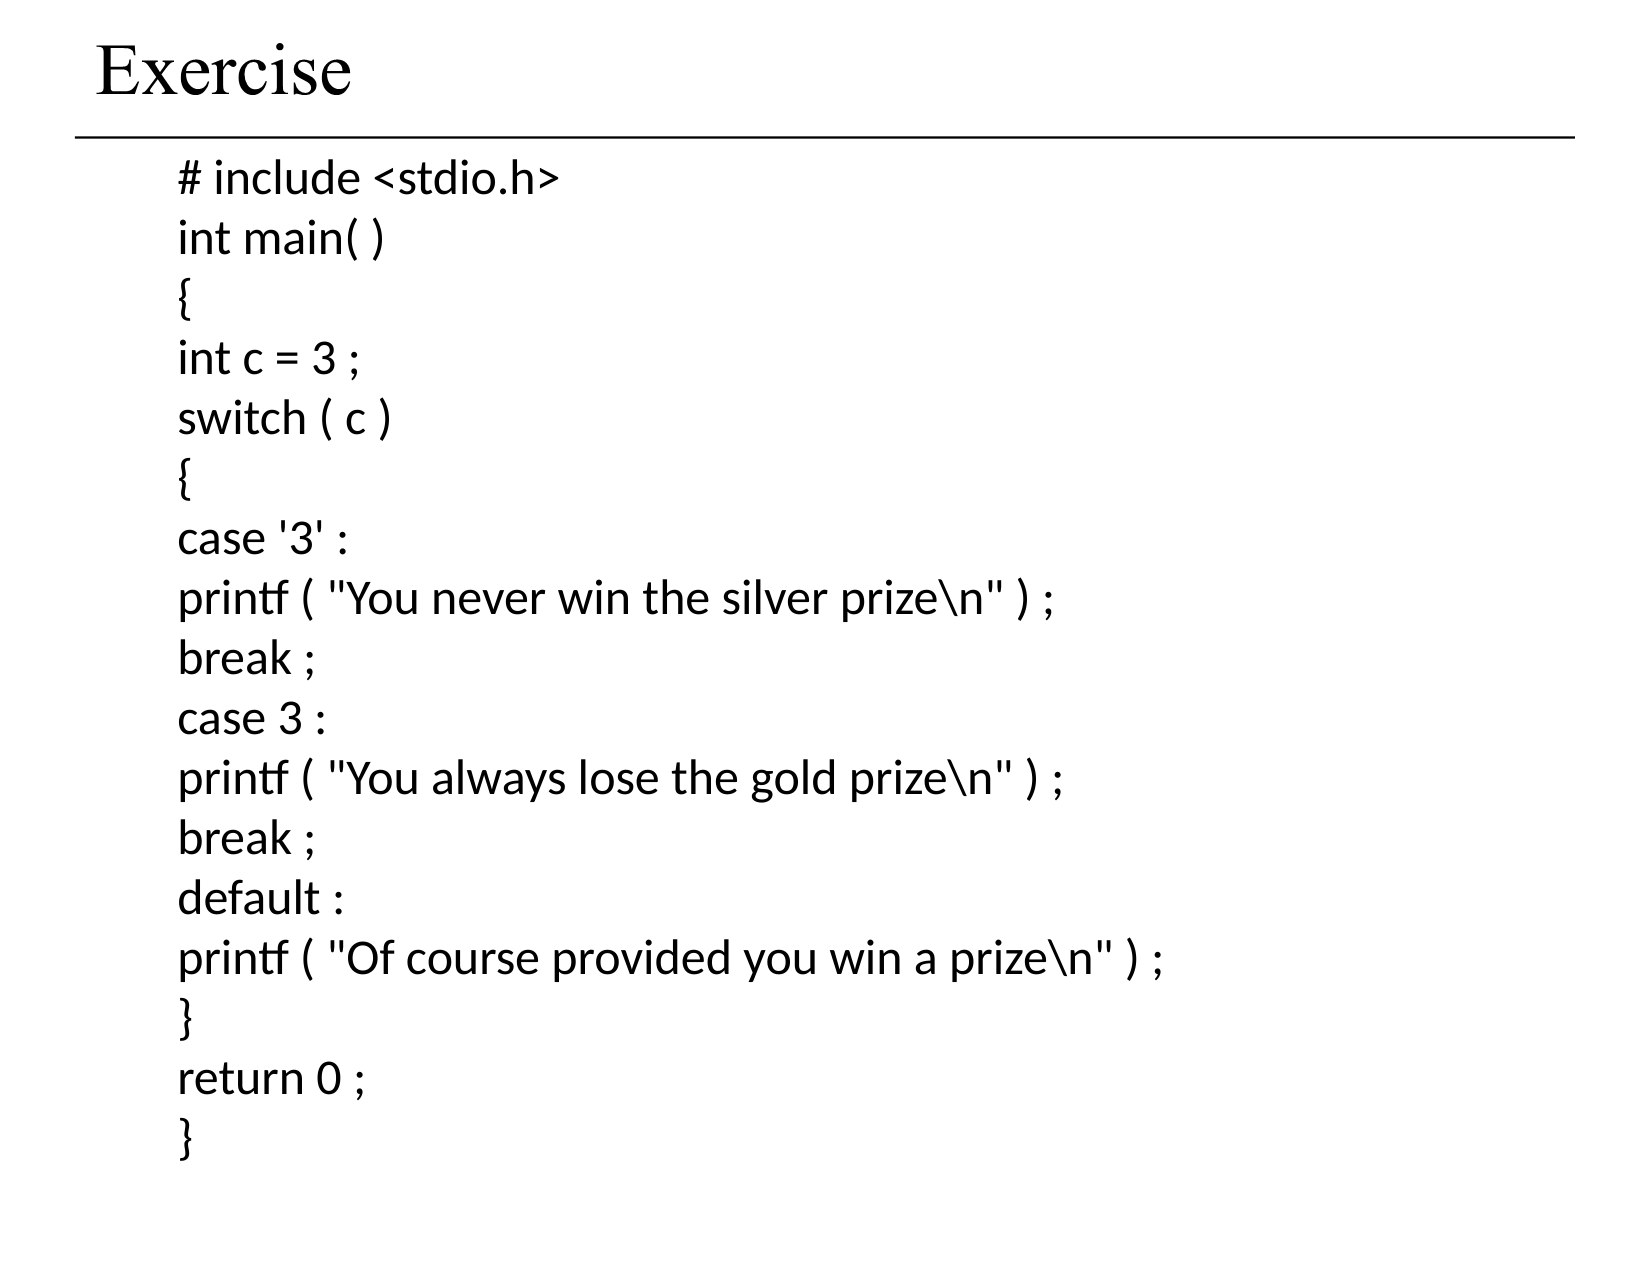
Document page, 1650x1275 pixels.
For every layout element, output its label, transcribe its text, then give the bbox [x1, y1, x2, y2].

picture [49, 0, 1601, 155]
text_box # include <stdio.h> int main( ) { int c = 3 ; switch ( c ) { case '3' : printf ( "You never win the silver prize\n" ) ; break ; case 3 : printf ( "You always lose the gold prize\n" ) ; break ; default : printf ( "Of course provided you win a prize\n" ) ; } return 0 ; } [162, 166, 1438, 1173]
